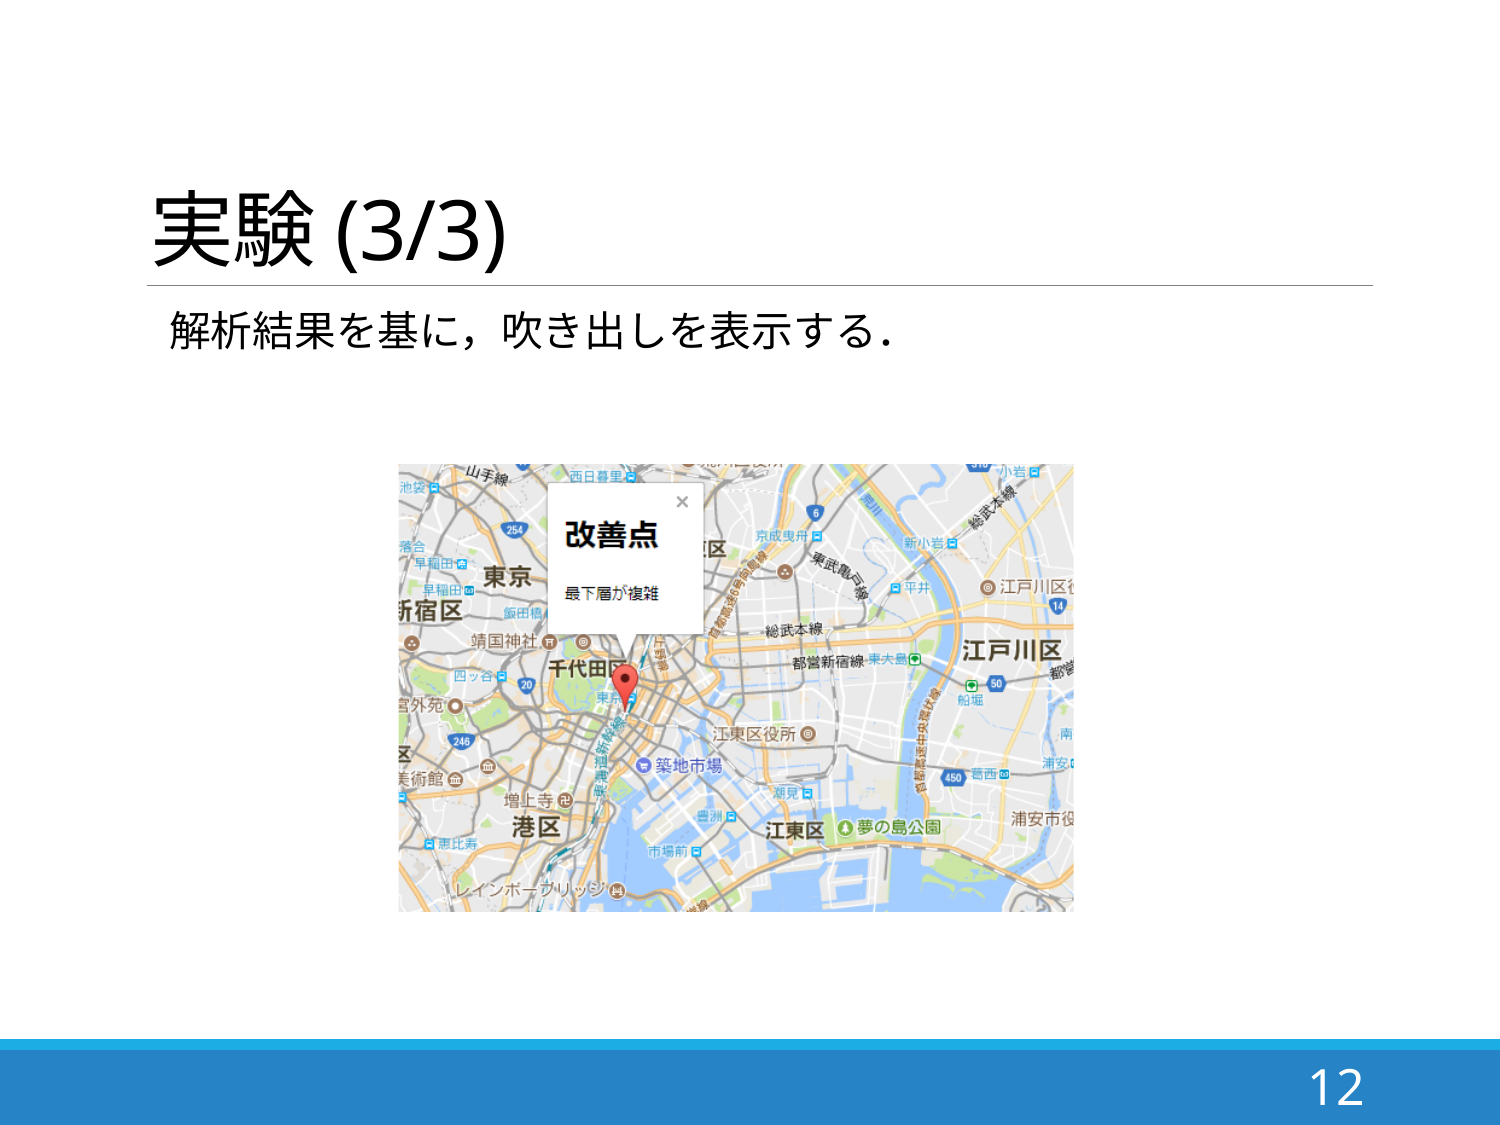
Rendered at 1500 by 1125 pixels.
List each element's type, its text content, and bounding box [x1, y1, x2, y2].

picture [398, 464, 1075, 913]
list 解析結果を基に，吹き出しを表示する． [135, 302, 1373, 963]
slide_number 12 [1218, 1059, 1380, 1120]
title 実験(3/3) [135, 146, 1373, 285]
